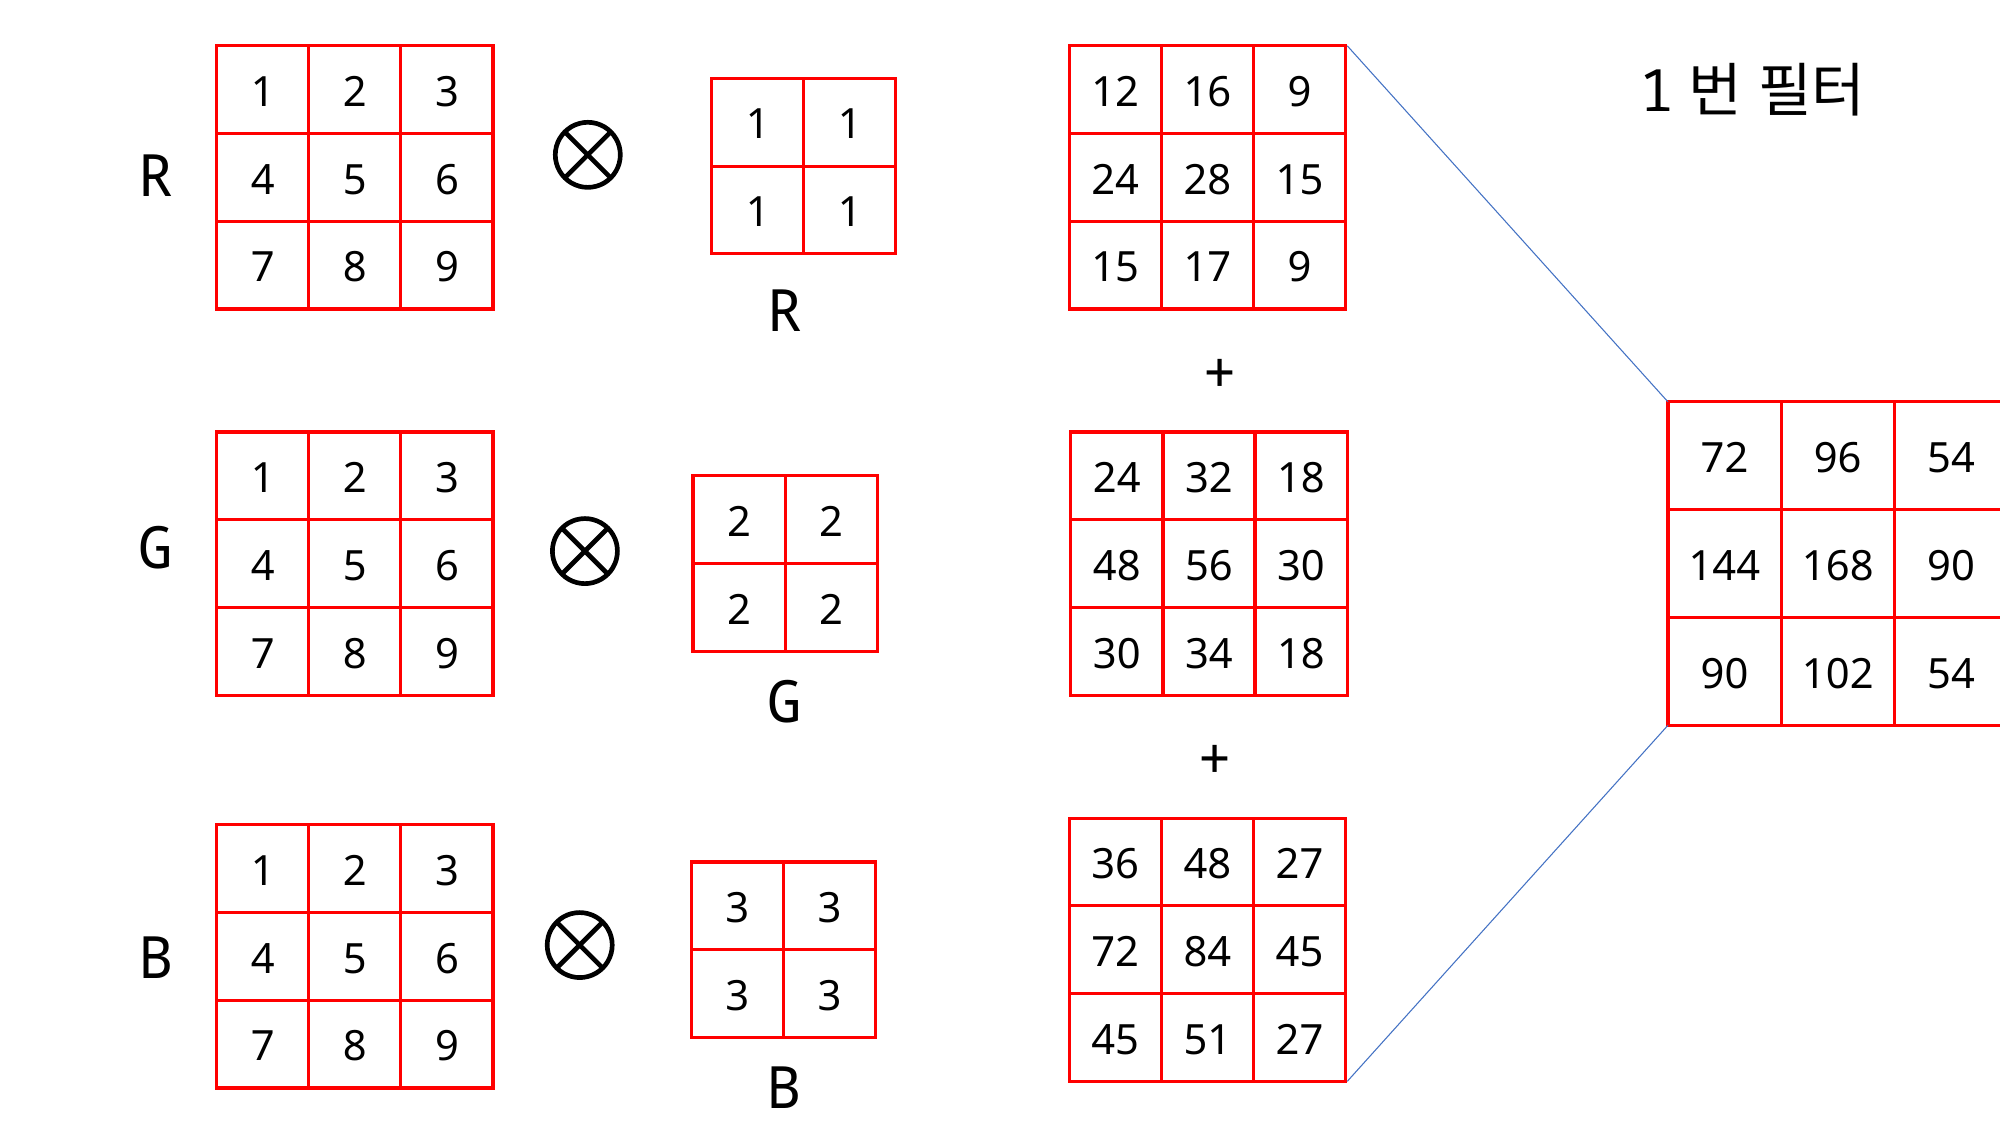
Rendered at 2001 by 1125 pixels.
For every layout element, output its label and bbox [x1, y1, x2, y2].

text_box [752, 656, 818, 742]
text_box [123, 130, 189, 216]
text_box [216, 45, 494, 310]
text_box [216, 431, 494, 696]
text_box [1068, 45, 2000, 1082]
text_box [1187, 327, 1253, 413]
text_box [216, 824, 494, 1089]
text_box [554, 121, 622, 189]
text_box [690, 861, 877, 1038]
text_box [751, 1043, 816, 1125]
text_box [546, 911, 614, 979]
text_box [752, 266, 818, 351]
text_box [711, 77, 897, 255]
text_box [123, 912, 189, 998]
text_box [551, 517, 619, 585]
text_box [692, 475, 878, 652]
text_box [123, 502, 189, 588]
text_box [1070, 431, 1348, 696]
text_box [1182, 713, 1248, 799]
